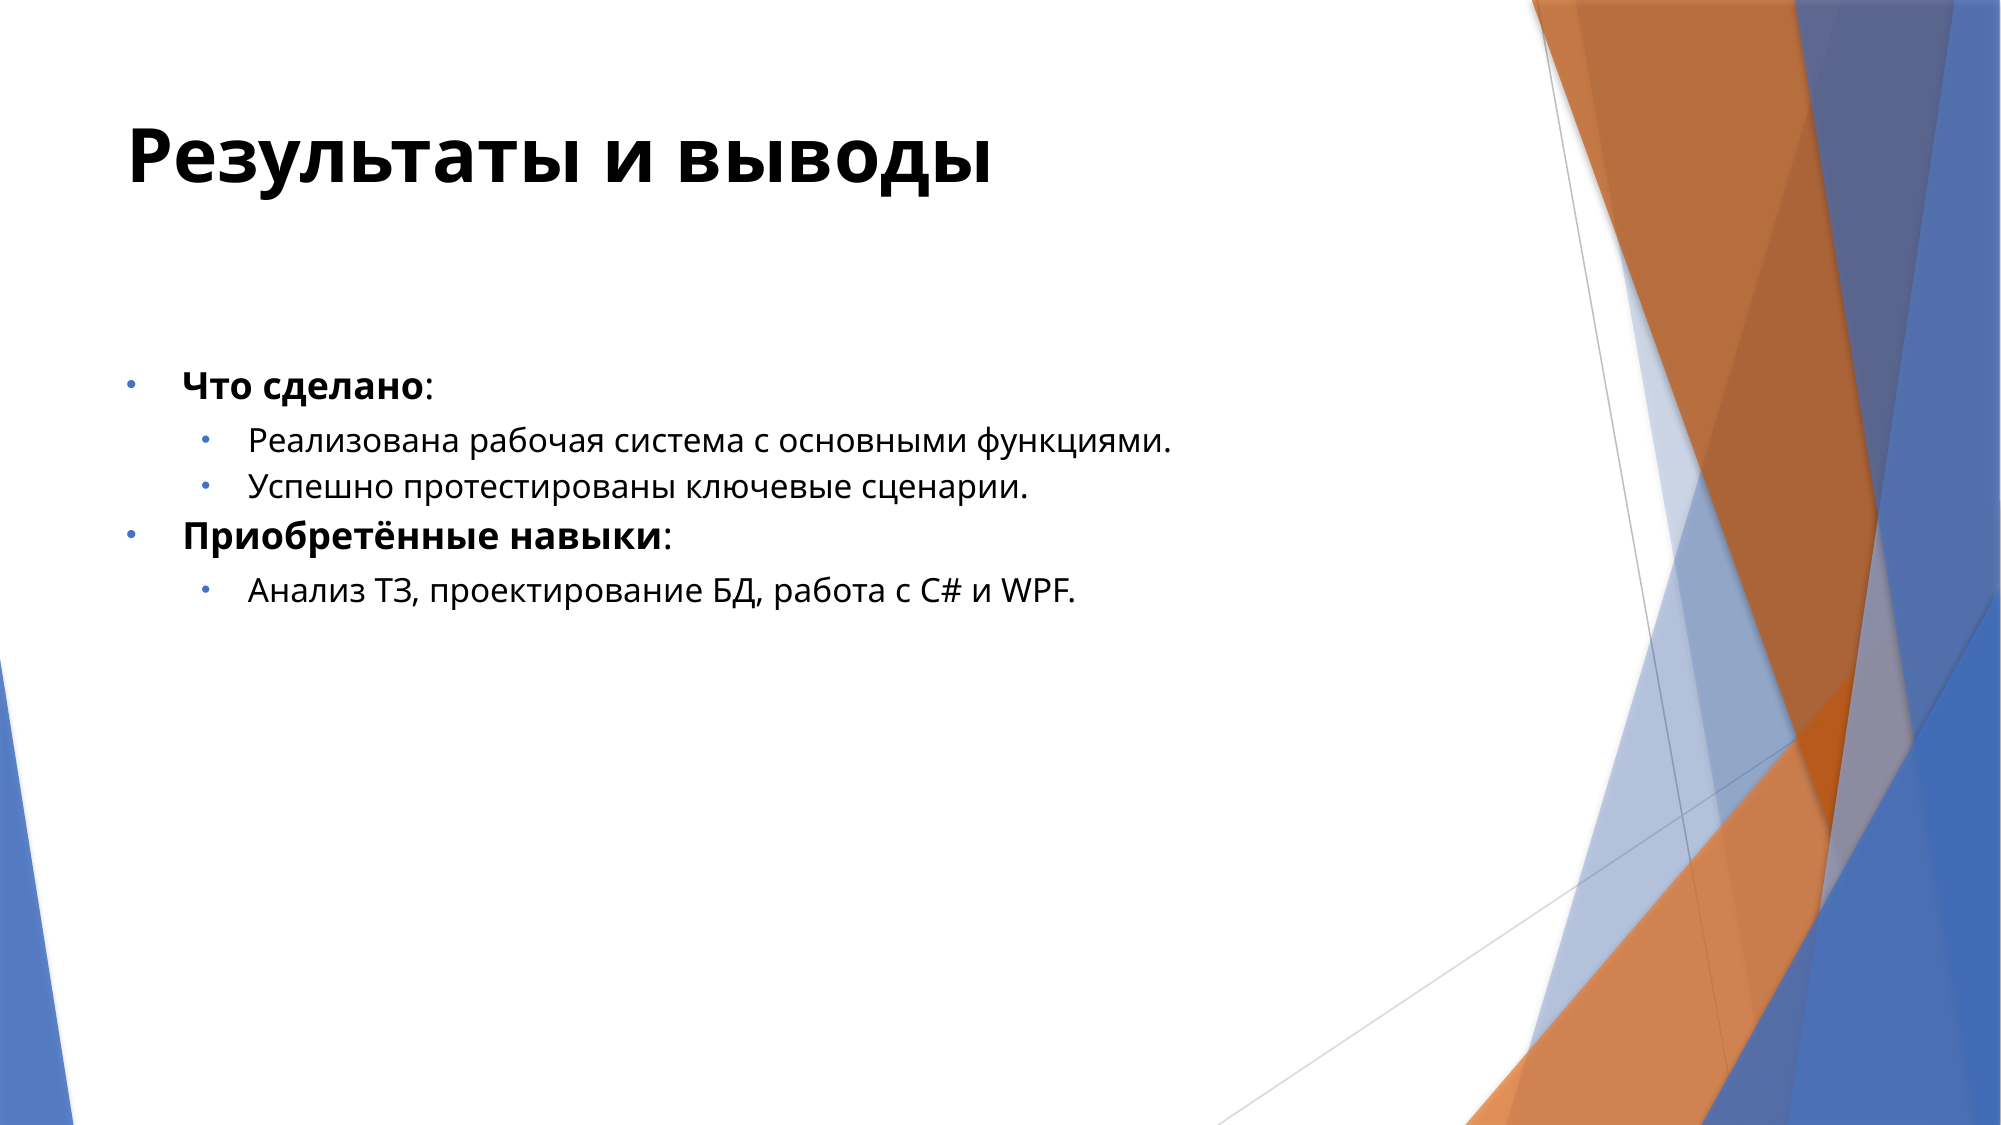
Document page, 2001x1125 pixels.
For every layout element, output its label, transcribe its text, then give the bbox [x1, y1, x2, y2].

title Результаты и выводы [111, 99, 1522, 317]
list Что сделано: Реализована рабочая система с основными функциями. Успешно протестированы ключевые сценарии. Приобретённые навыки: Анализ ТЗ, проектирование БД, работа с C# и WPF. [111, 354, 1522, 992]
